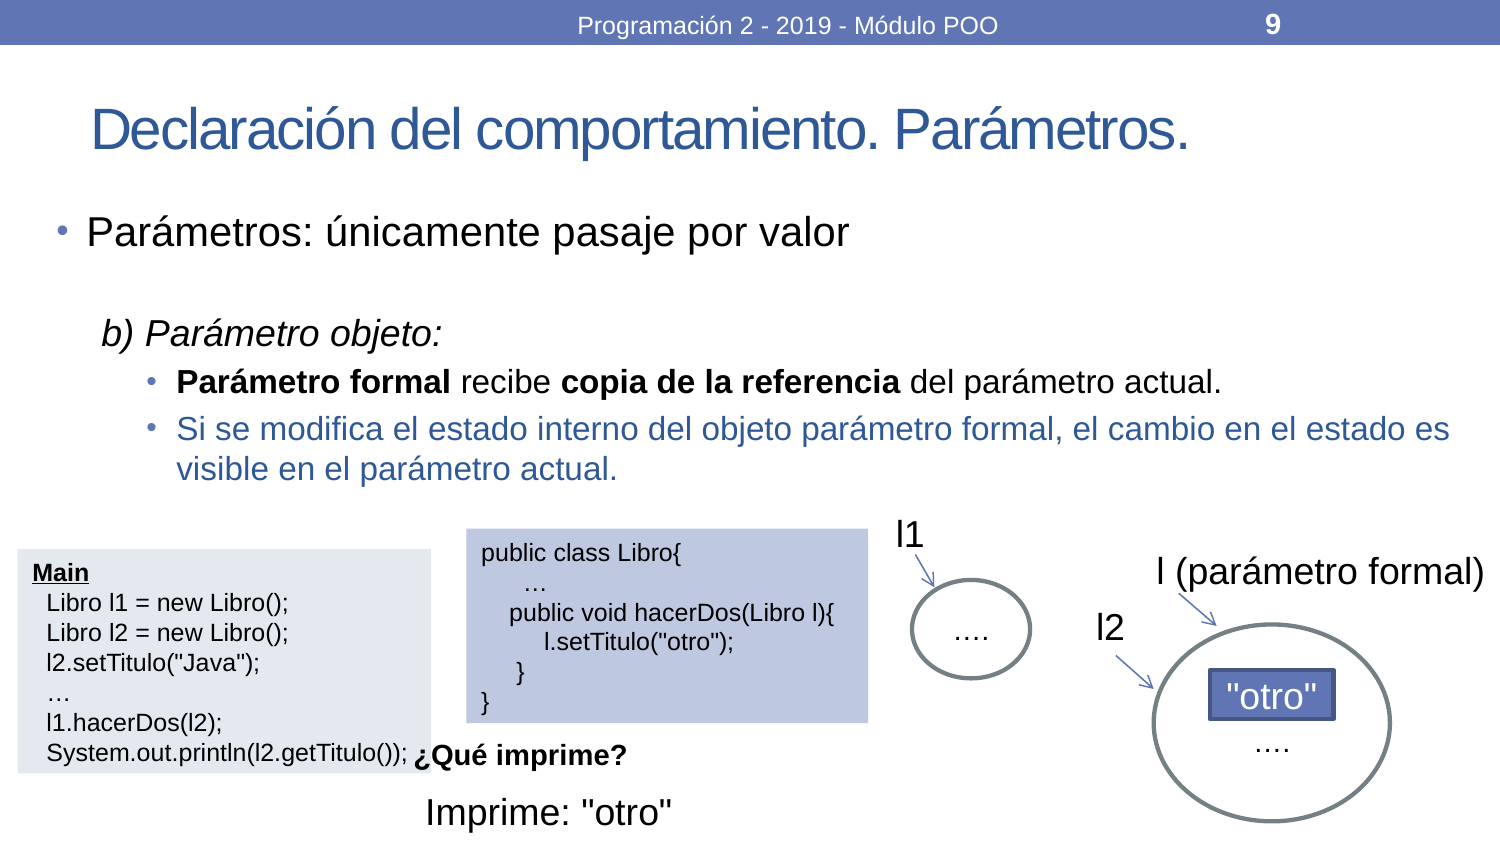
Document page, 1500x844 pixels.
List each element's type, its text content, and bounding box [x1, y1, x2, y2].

list Parámetros: únicamente pasaje por valor b) Parámetro objeto: Parámetro formal recibe copia de la referencia del parámetro actual. Si se modifica el estado interno del objeto parámetro formal, el cambio en el estado es visible en el parámetro actual. [41, 197, 1500, 798]
text_box …. [1191, 798, 1352, 824]
text_box public class Libro{ … public void hacerDos(Libro l){ l.setTitulo("otro"); } } [466, 528, 869, 724]
footer Programación 2 - 2019 - Módulo POO [562, 2, 1238, 43]
text_box Main Libro l1 = new Libro(); Libro l2 = new Libro(); l2.setTitulo("Java"); … l1.hacerDos(l2); System.out.println(l2.getTitulo()); [17, 549, 432, 774]
text_box ¿Qué imprime? [398, 728, 659, 779]
text_box l1 [881, 502, 951, 563]
text_box "otro" [1208, 668, 1336, 721]
text_box l2 [1081, 595, 1151, 656]
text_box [1178, 592, 1217, 627]
text_box Imprime: "otro" [410, 780, 703, 841]
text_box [915, 554, 935, 588]
slide_number 9 [1250, 2, 1425, 43]
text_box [1115, 656, 1154, 690]
text_box l (parámetro formal) [1141, 539, 1500, 600]
title Declaración del comportamiento. Parámetros. [75, 65, 1425, 188]
text_box …. [909, 577, 1033, 681]
